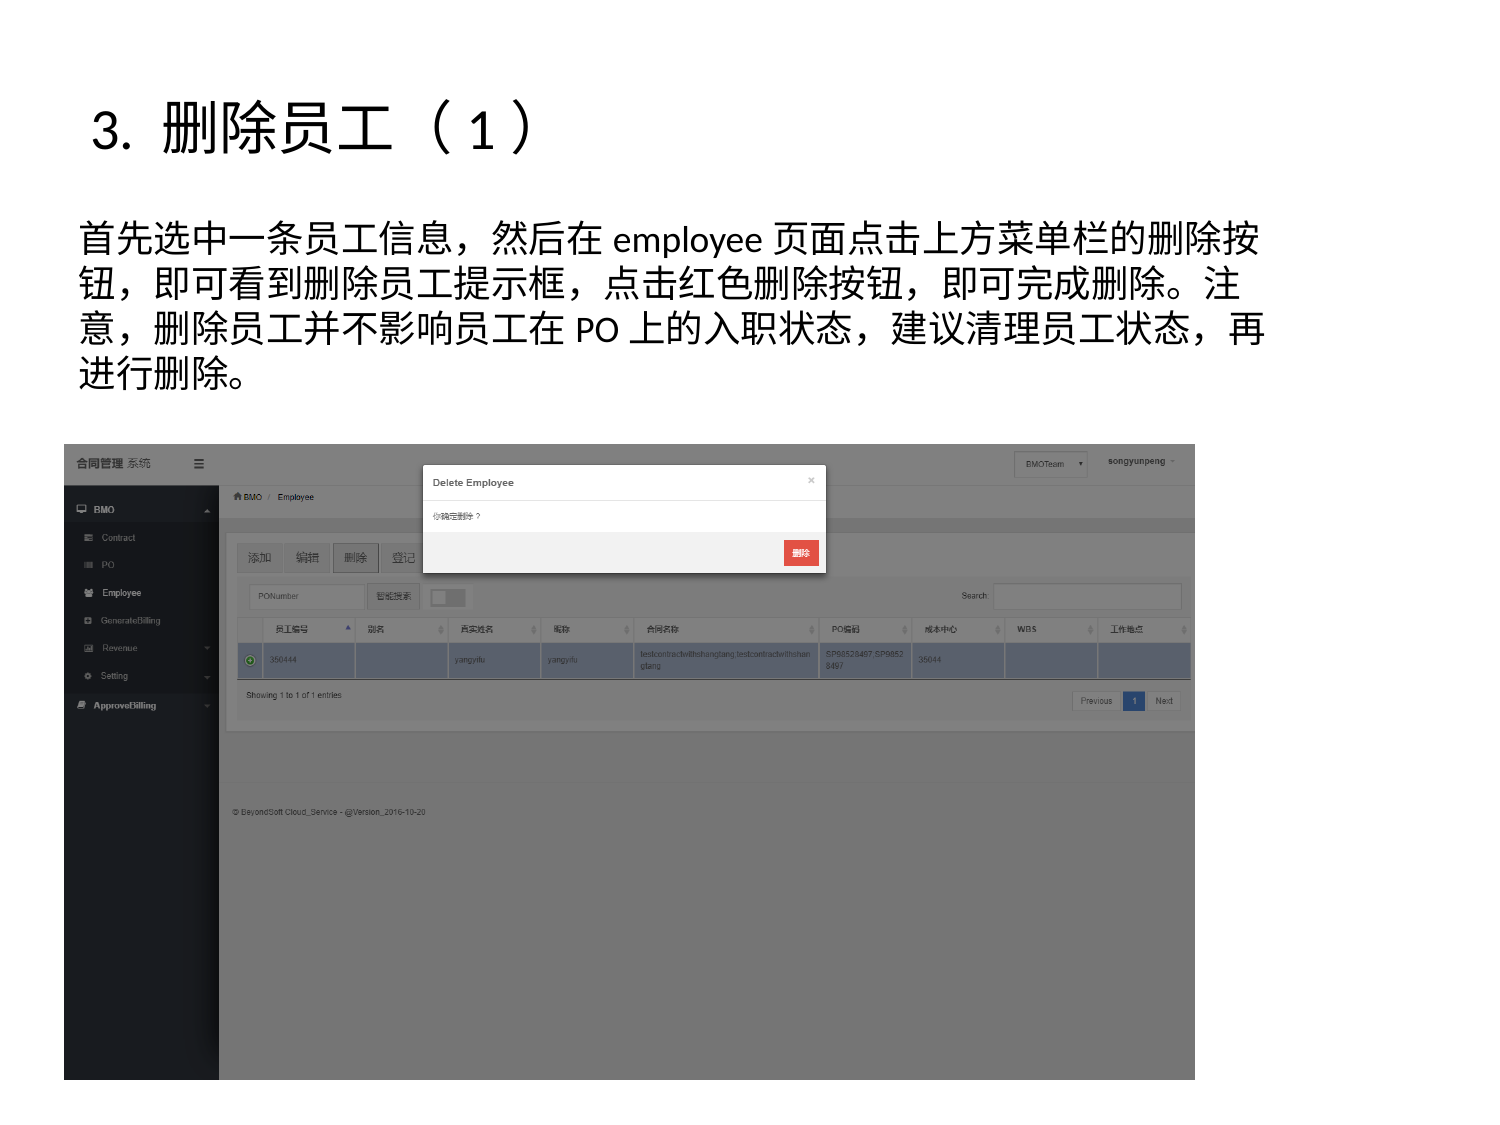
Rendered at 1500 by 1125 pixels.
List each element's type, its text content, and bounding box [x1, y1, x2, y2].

text_box 首先选中一条员工信息，然后在employee页面点击上方菜单栏的删除按钮，即可看到删除员工提示框，点击红色删除按钮，即可完成删除。注意，删除员工并不影响员工在PO上的入职状态，建议清理员工状态，再进行删除。 [64, 208, 1293, 403]
picture [63, 444, 1195, 1080]
title 3. 删除员工（1） [75, 45, 1425, 209]
